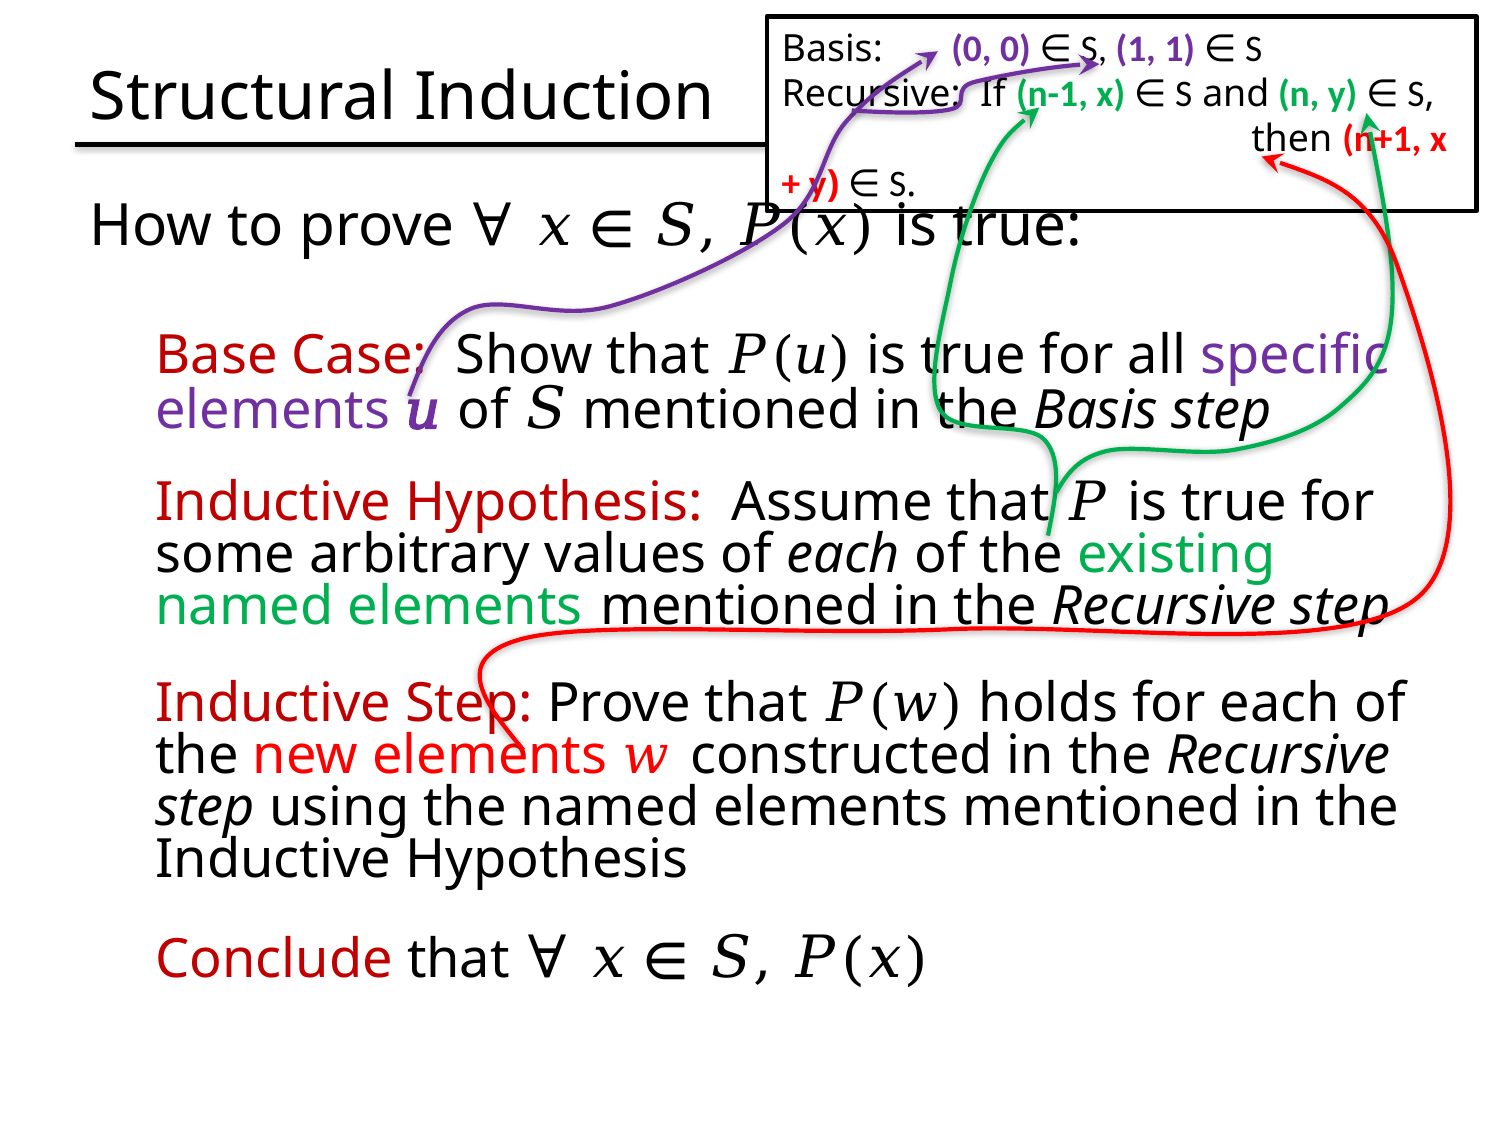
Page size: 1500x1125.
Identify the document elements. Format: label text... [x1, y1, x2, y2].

text_box [932, 107, 1044, 411]
text_box [477, 153, 1453, 752]
text_box [407, 51, 938, 397]
title Structural Induction [75, 45, 1425, 145]
text_box Basis: (0, 0) ∈ S, (1, 1) ∈ S Recursive: If (n-1, x) ∈ S and (n, y) ∈ S, then (n+1, x + y) ∈ S. [766, 16, 1477, 211]
text_box [851, 54, 1100, 115]
list How to prove ∀ 𝑥 ∈ 𝑆, 𝑃(𝑥) is true: Base Case: Show that 𝑃(𝑢) is true for all specific elements 𝑢 of 𝑆 mentioned in the Basis step Inductive Hypothesis: Assume that 𝑃 is true for some arbitrary values of each of the existing named elements mentioned in the Recursive step Inductive Step: Prove that 𝑃(𝑤) holds for each of the new elements 𝑤 constructed in the Recursive step using the named elements mentioned in the Inductive Hypothesis Conclude that ∀ 𝑥 ∈ 𝑆, 𝑃(𝑥) [75, 193, 1425, 1037]
text_box [1318, 113, 1391, 238]
